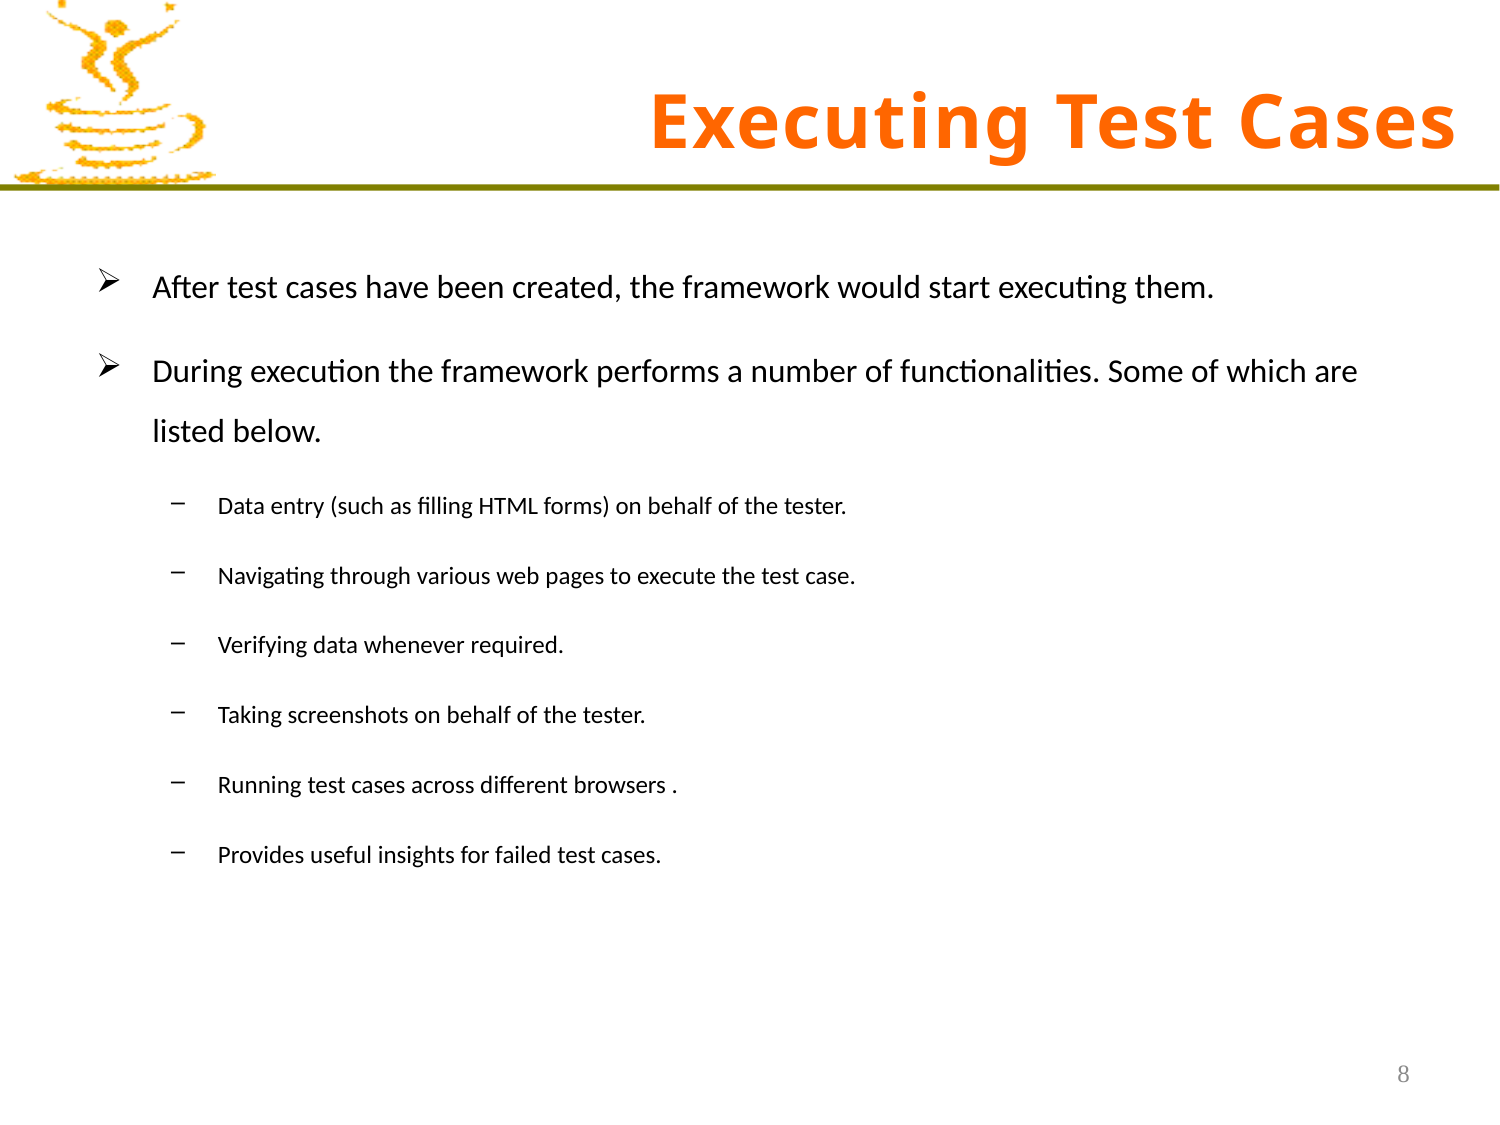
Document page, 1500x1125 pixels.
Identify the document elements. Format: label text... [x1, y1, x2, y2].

title Executing Test Cases [262, 0, 1500, 188]
slide_number 8 [1074, 1042, 1425, 1103]
picture [12, 0, 216, 184]
list After test cases have been created, the framework would start executing them. During execution the framework performs a number of functionalities. Some of which are listed below. Data entry (such as filling HTML forms) on behalf of the tester. Navigating through various web pages to execute the test case. Verifying data whenever required. Taking screenshots on behalf of the tester. Running test cases across different browsers . Provides useful insights for failed test cases. [81, 237, 1419, 1063]
